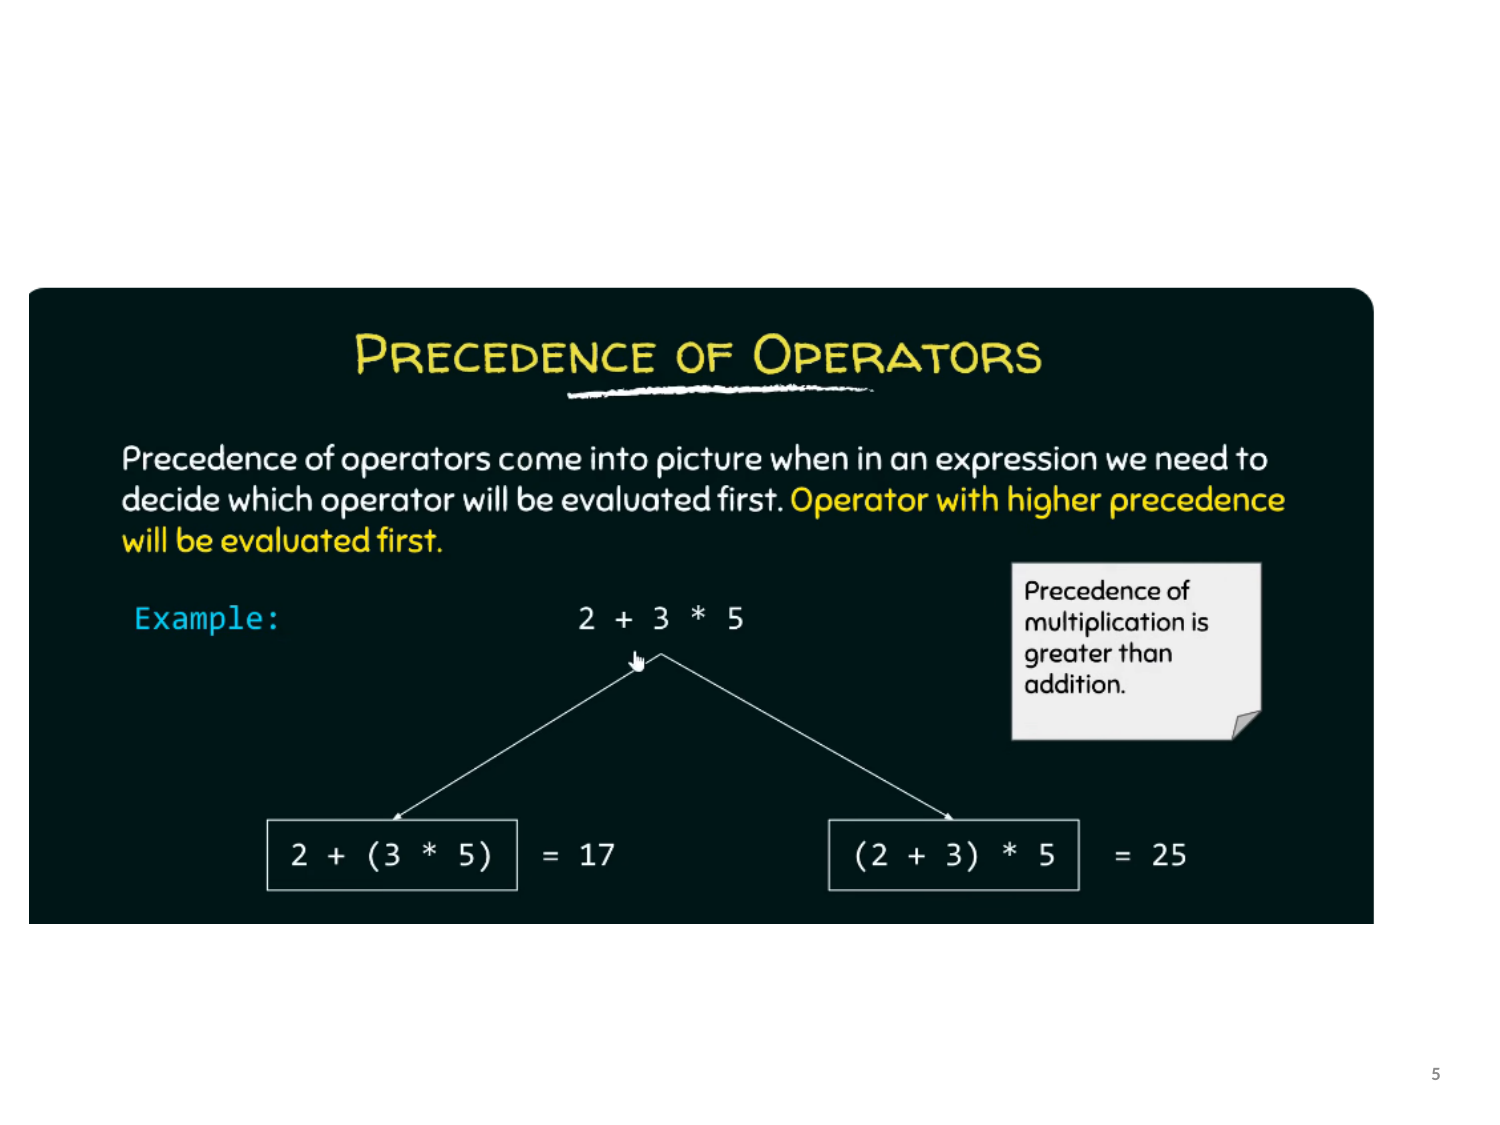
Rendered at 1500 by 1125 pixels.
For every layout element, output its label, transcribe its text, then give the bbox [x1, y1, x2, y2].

picture [29, 280, 1382, 924]
slide_number 5 [1396, 1042, 1456, 1103]
